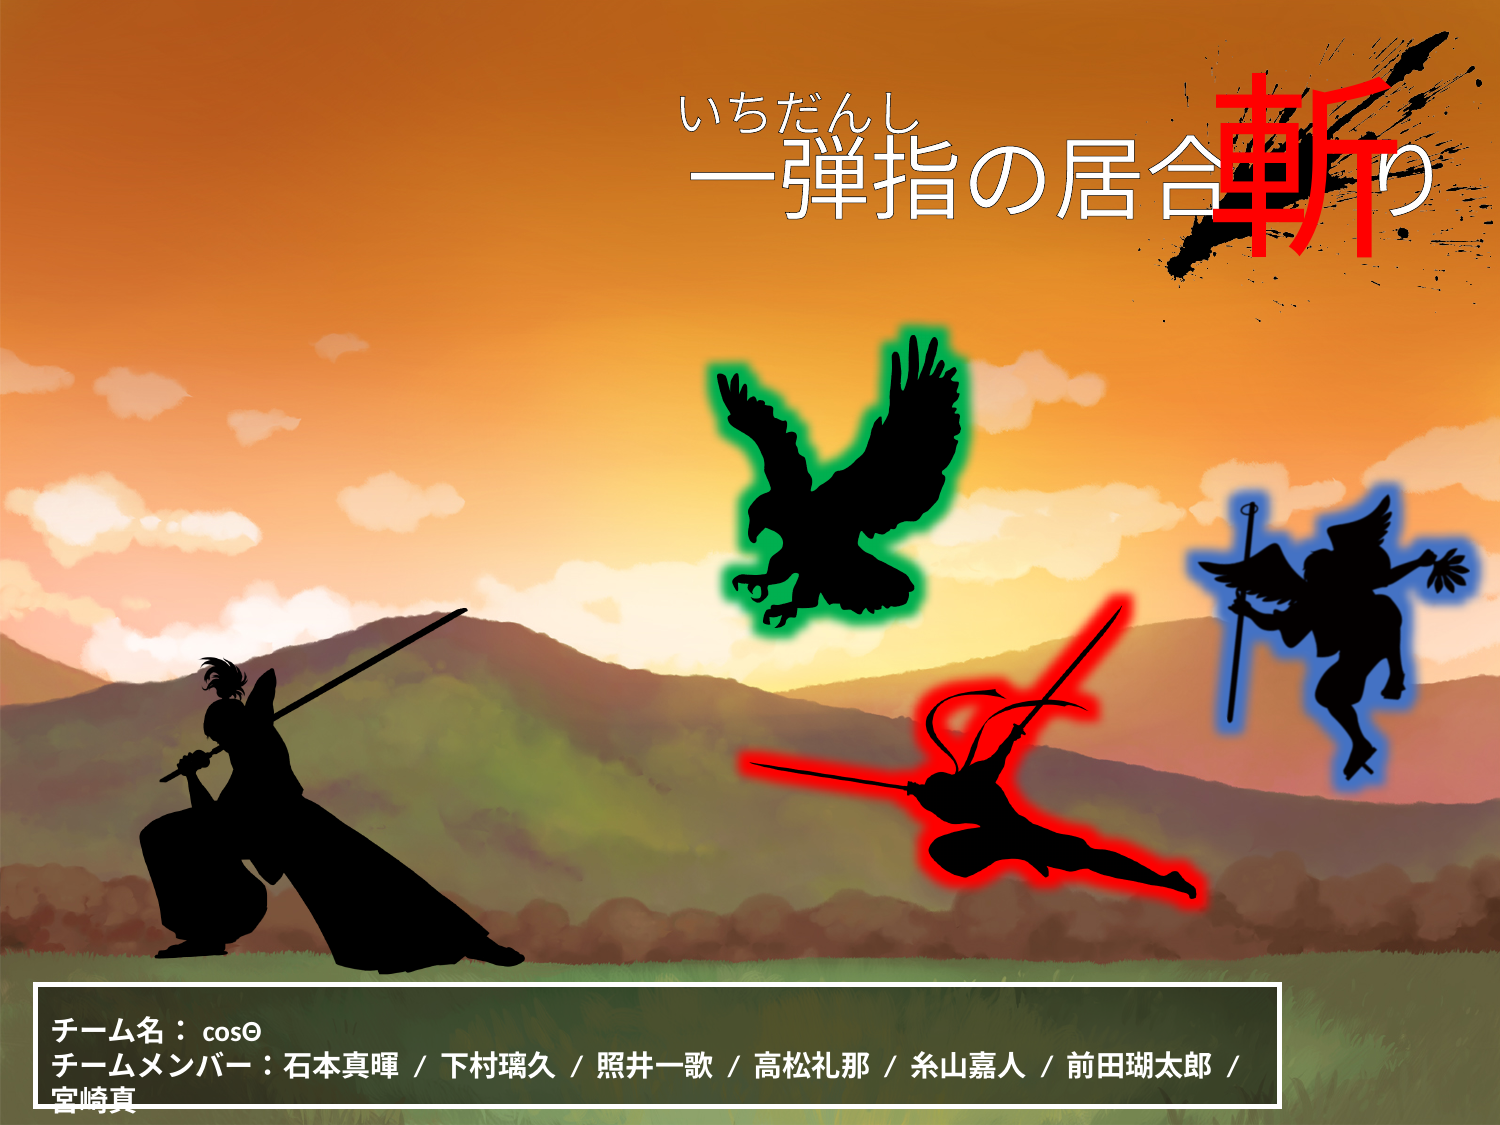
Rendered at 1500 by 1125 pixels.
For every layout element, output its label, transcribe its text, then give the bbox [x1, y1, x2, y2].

picture [0, 0, 1500, 1125]
text_box いちだんし [659, 73, 939, 149]
text_box 一弾指の居合 り [671, 112, 1126, 238]
text_box [34, 983, 1281, 1107]
text_box チーム名：cosΘ チームメンバー：石本真暉 / 下村璃久 / 照井一歌 / 高松礼那 / 糸山嘉人 / 前田瑚太郎 / 宮崎真 [35, 1004, 1291, 1125]
